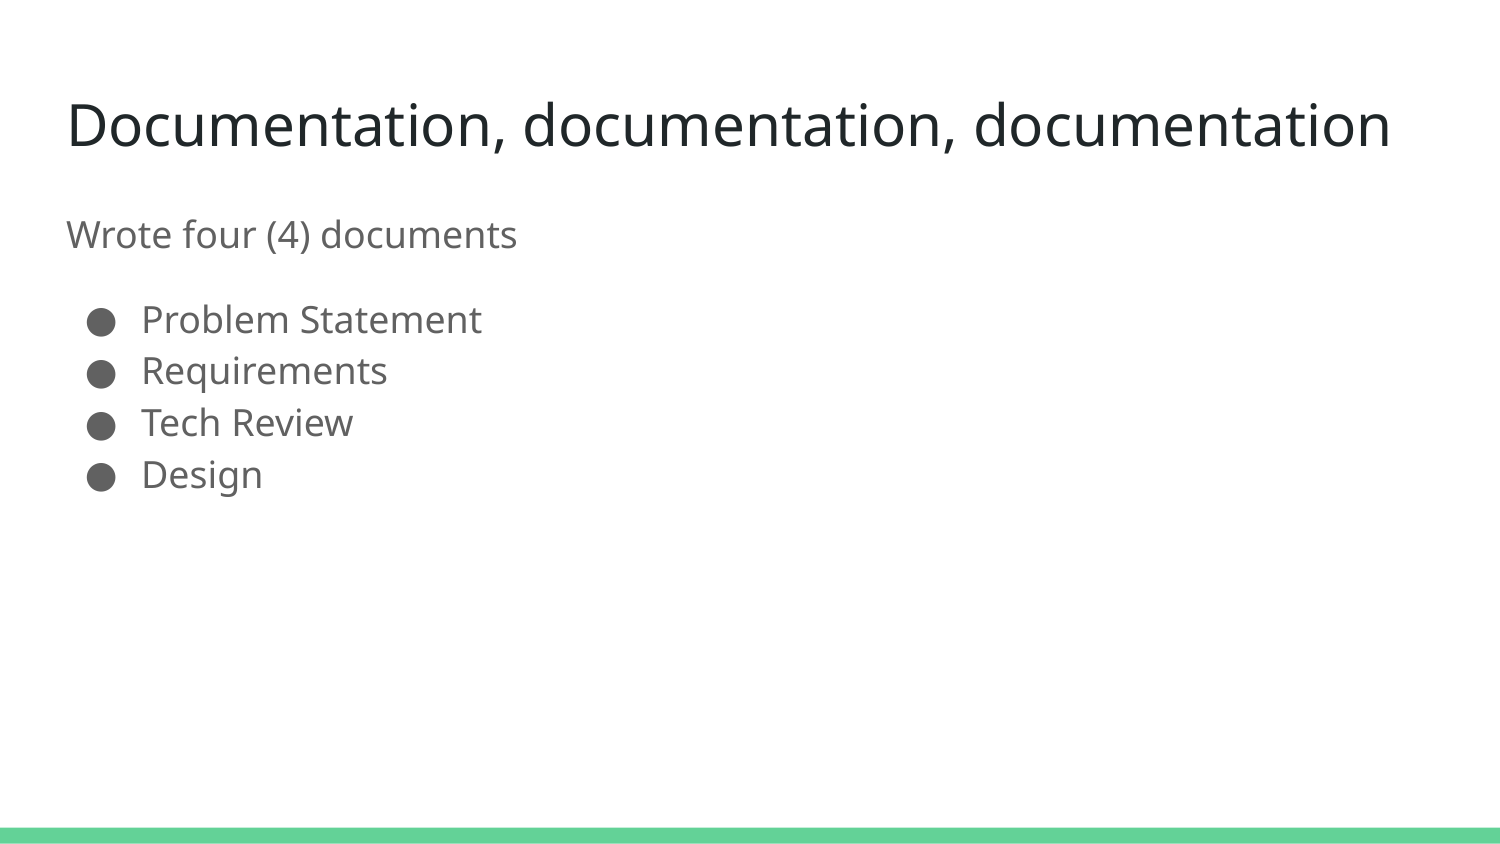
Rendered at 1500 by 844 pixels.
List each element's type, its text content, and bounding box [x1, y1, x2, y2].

title Documentation, documentation, documentation [51, 72, 1449, 167]
list Wrote four (4) documents Problem Statement Requirements Tech Review Design [51, 189, 1449, 750]
